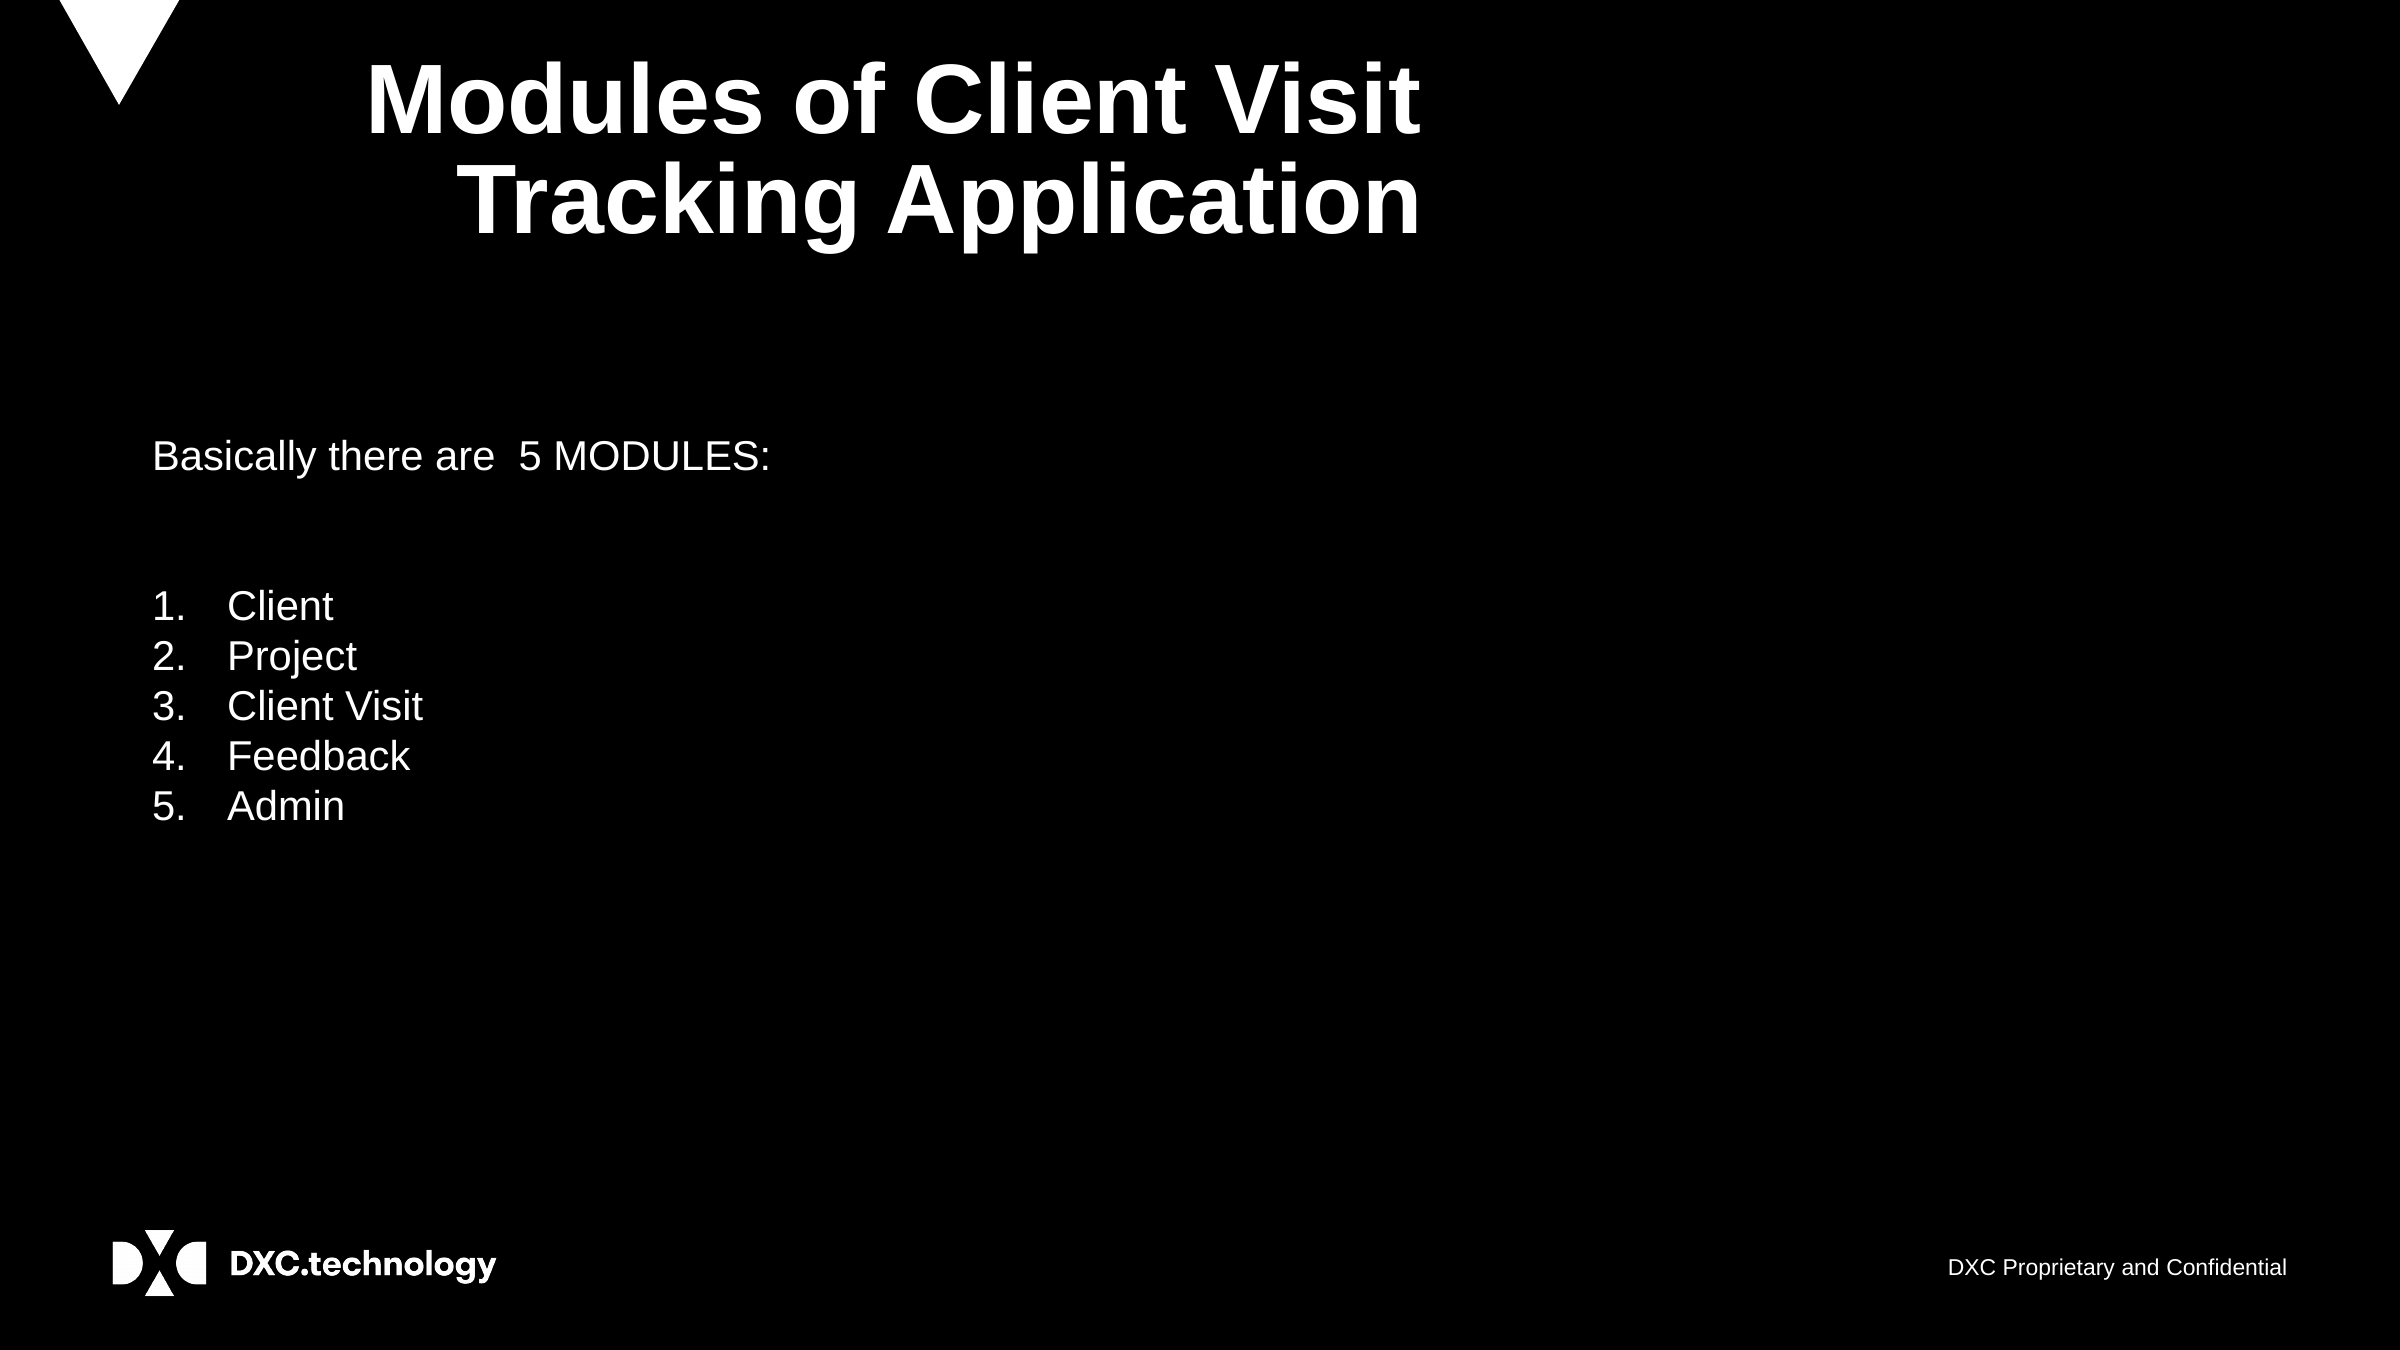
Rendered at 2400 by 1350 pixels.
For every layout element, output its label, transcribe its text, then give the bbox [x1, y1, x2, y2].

list Modules of Client Visit Tracking Application [337, 52, 2175, 255]
text_box Basically there are 5 MODULES: Client Project Client Visit Feedback Admin [137, 421, 1338, 837]
